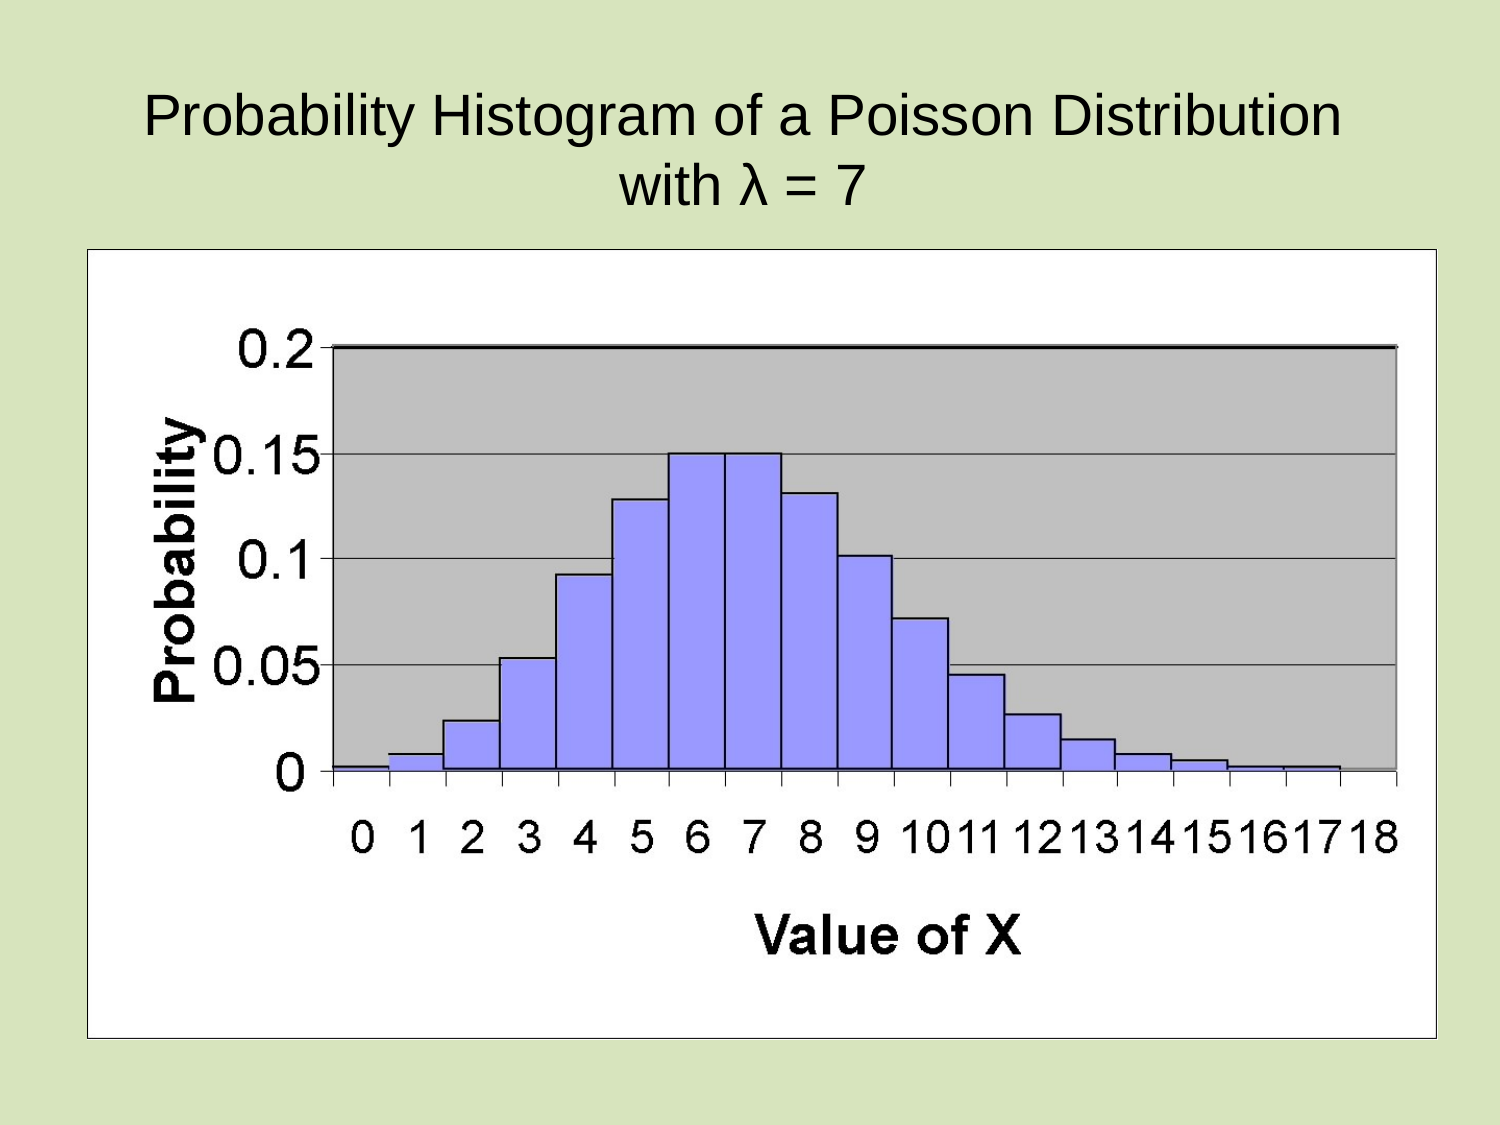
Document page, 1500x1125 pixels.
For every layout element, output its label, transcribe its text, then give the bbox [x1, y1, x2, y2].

text_box Probability Histogram of a Poisson Distribution with λ = 7 [125, 69, 1363, 225]
picture [87, 249, 1438, 1040]
